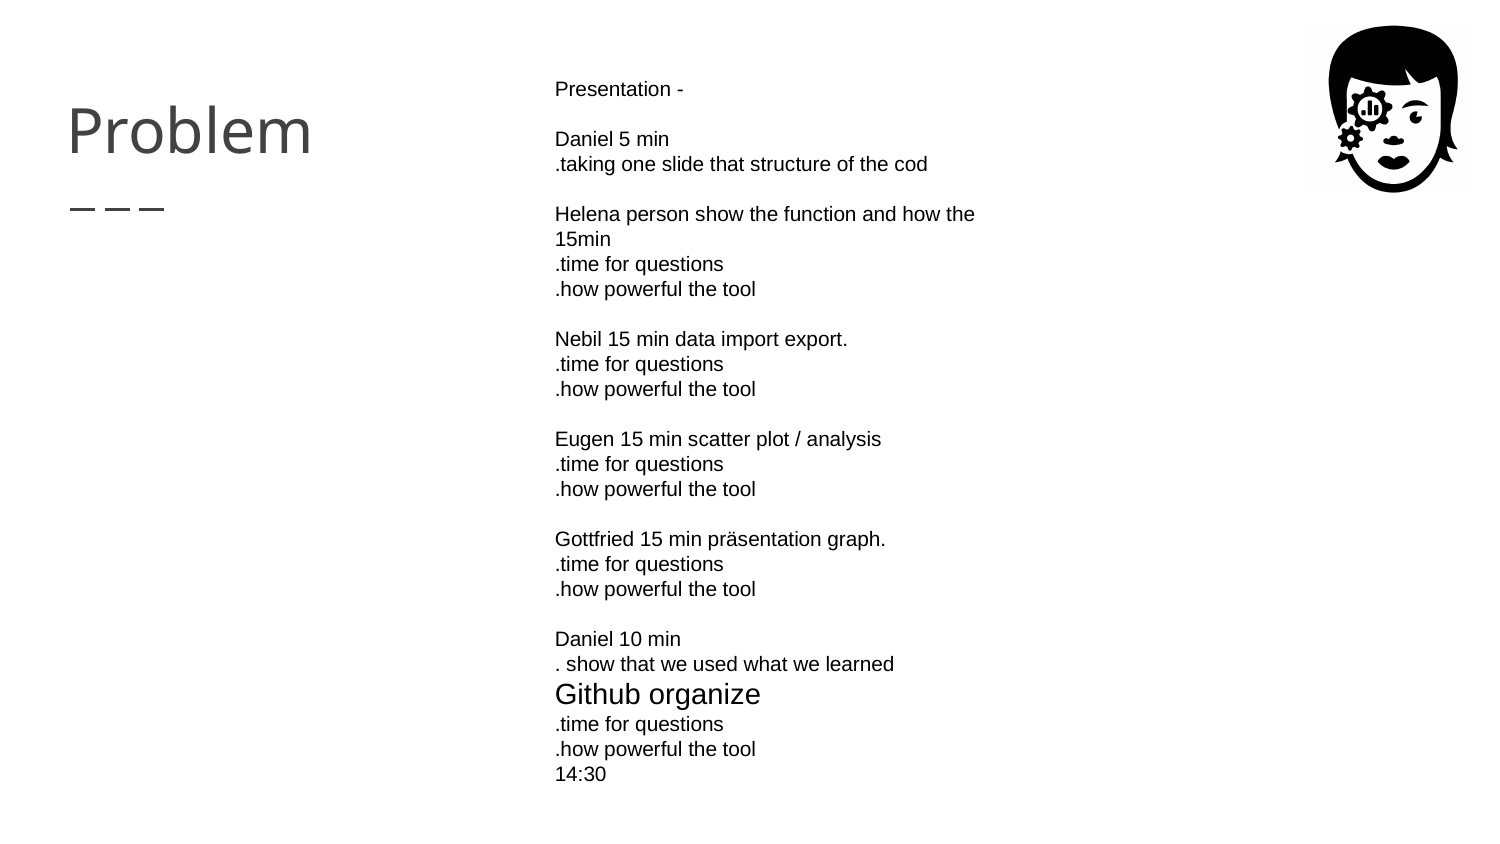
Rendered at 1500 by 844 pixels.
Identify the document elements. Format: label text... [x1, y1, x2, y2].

title Problem [51, 61, 1295, 182]
text_box Presentation - Daniel 5 min .taking one slide that structure of the cod Helena person show the function and how the 15min .time for questions .how powerful the tool Nebil 15 min data import export. .time for questions .how powerful the tool Eugen 15 min scatter plot / analysis .time for questions .how powerful the tool Gottfried 15 min präsentation graph. .time for questions .how powerful the tool Daniel 10 min . show that we used what we learned Github organize .time for questions .how powerful the tool 14:30 [539, 182, 1145, 844]
picture [1301, 25, 1470, 194]
